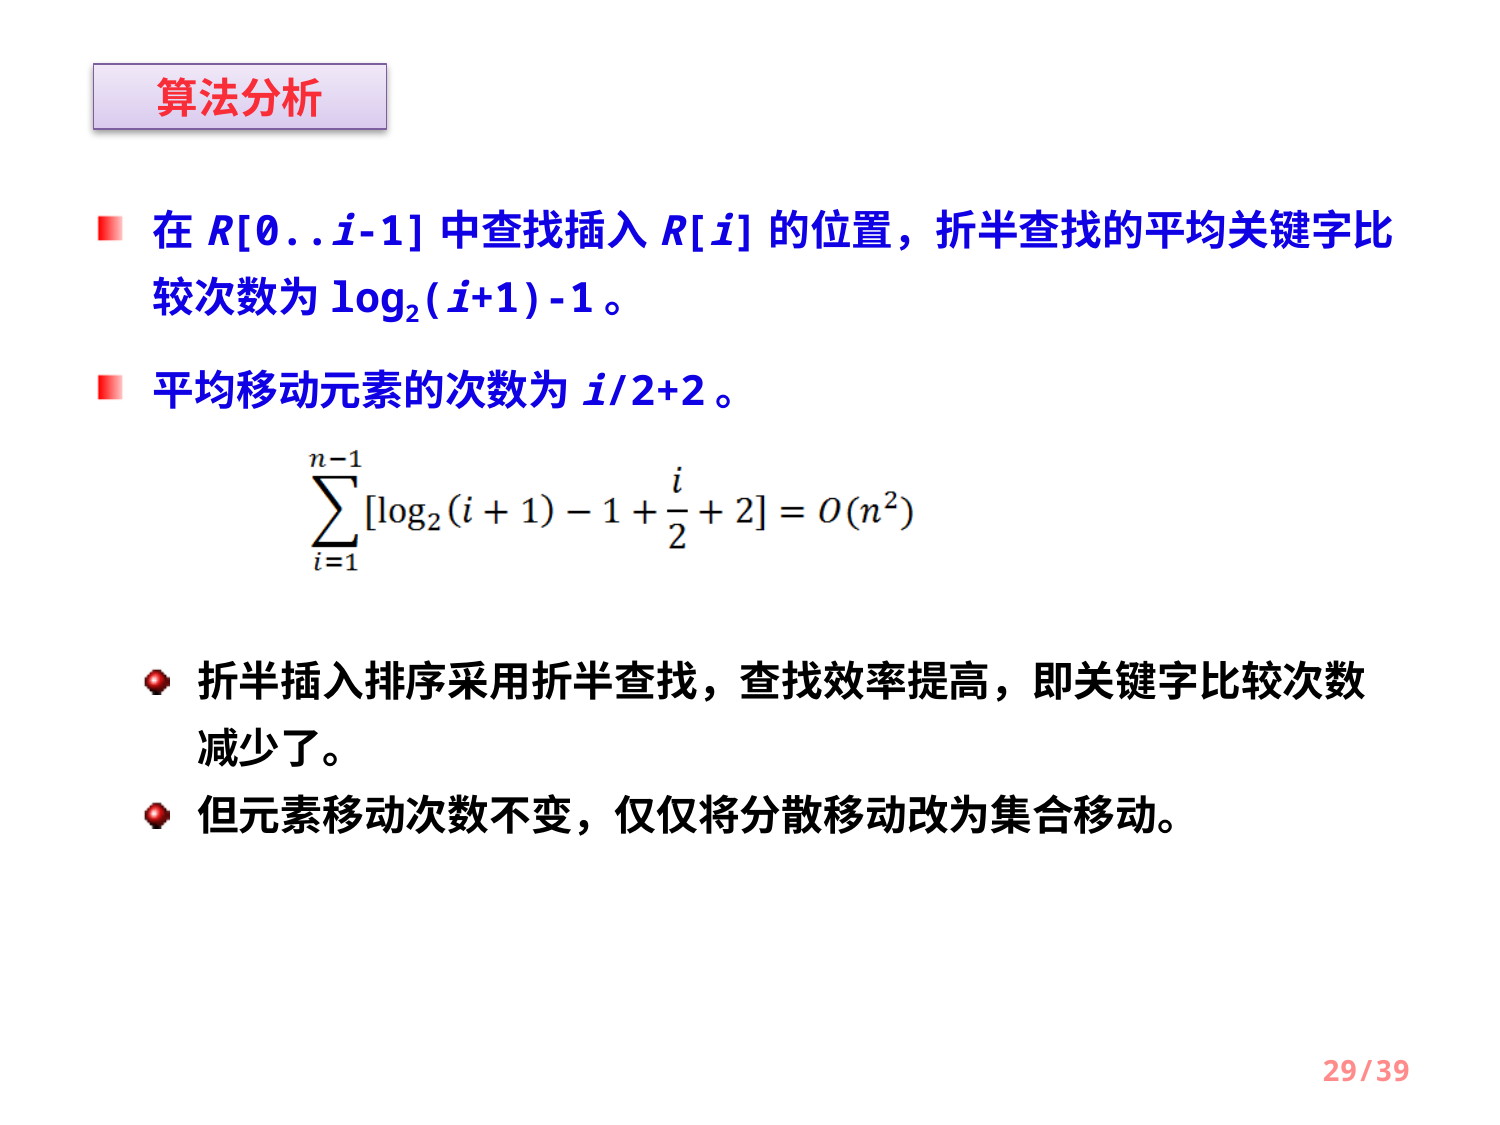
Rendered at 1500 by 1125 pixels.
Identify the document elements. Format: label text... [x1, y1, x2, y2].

picture [96, 214, 126, 244]
text_box 在R[0..i-1]中查找插入R[i]的位置，折半查找的平均关键字比较次数为log2(i+1)-1。 平均移动元素的次数为i/2+2。 [81, 181, 1430, 421]
picture [96, 373, 126, 403]
text_box 折半插入排序采用折半查找，查找效率提高，即关键字比较次数减少了。 但元素移动次数不变，仅仅将分散移动改为集合移动。 [115, 625, 1397, 852]
slide_number 29/39 [1074, 1042, 1425, 1103]
text_box 算法分析 [93, 63, 387, 130]
picture [292, 435, 926, 587]
picture [140, 798, 170, 829]
picture [140, 665, 170, 695]
